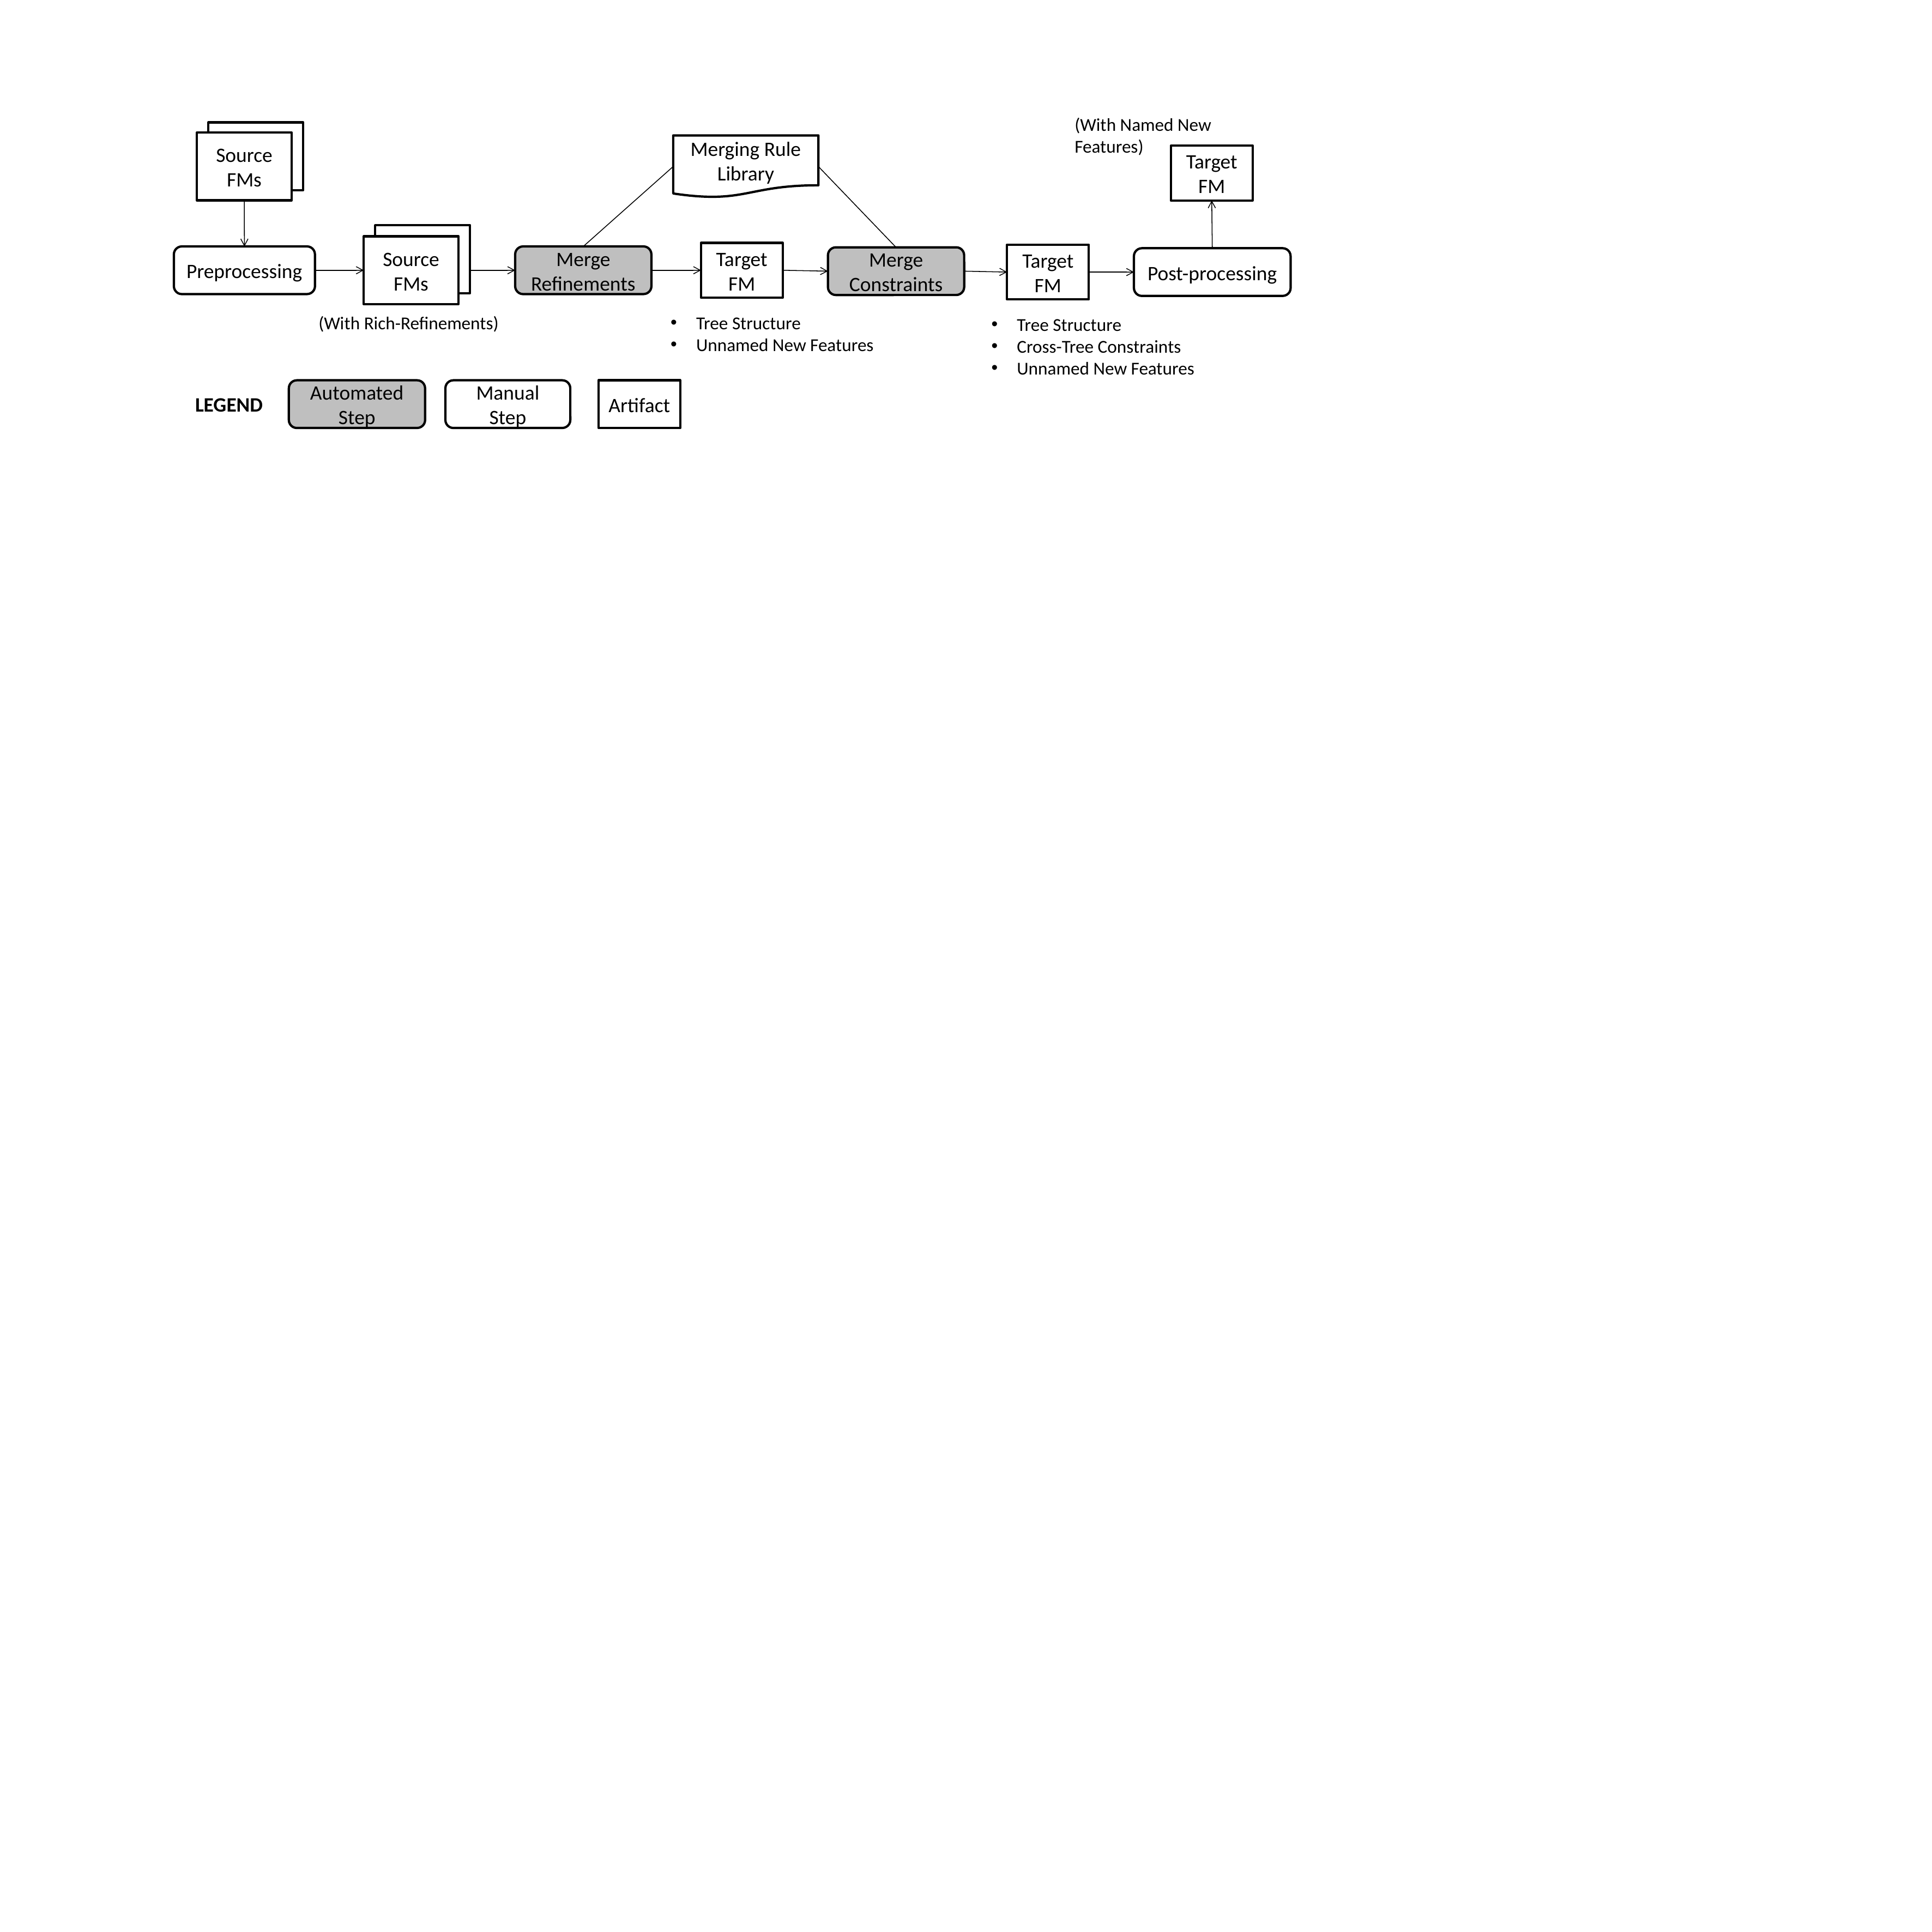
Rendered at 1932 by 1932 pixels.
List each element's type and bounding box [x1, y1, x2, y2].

text_box [173, 108, 1291, 428]
